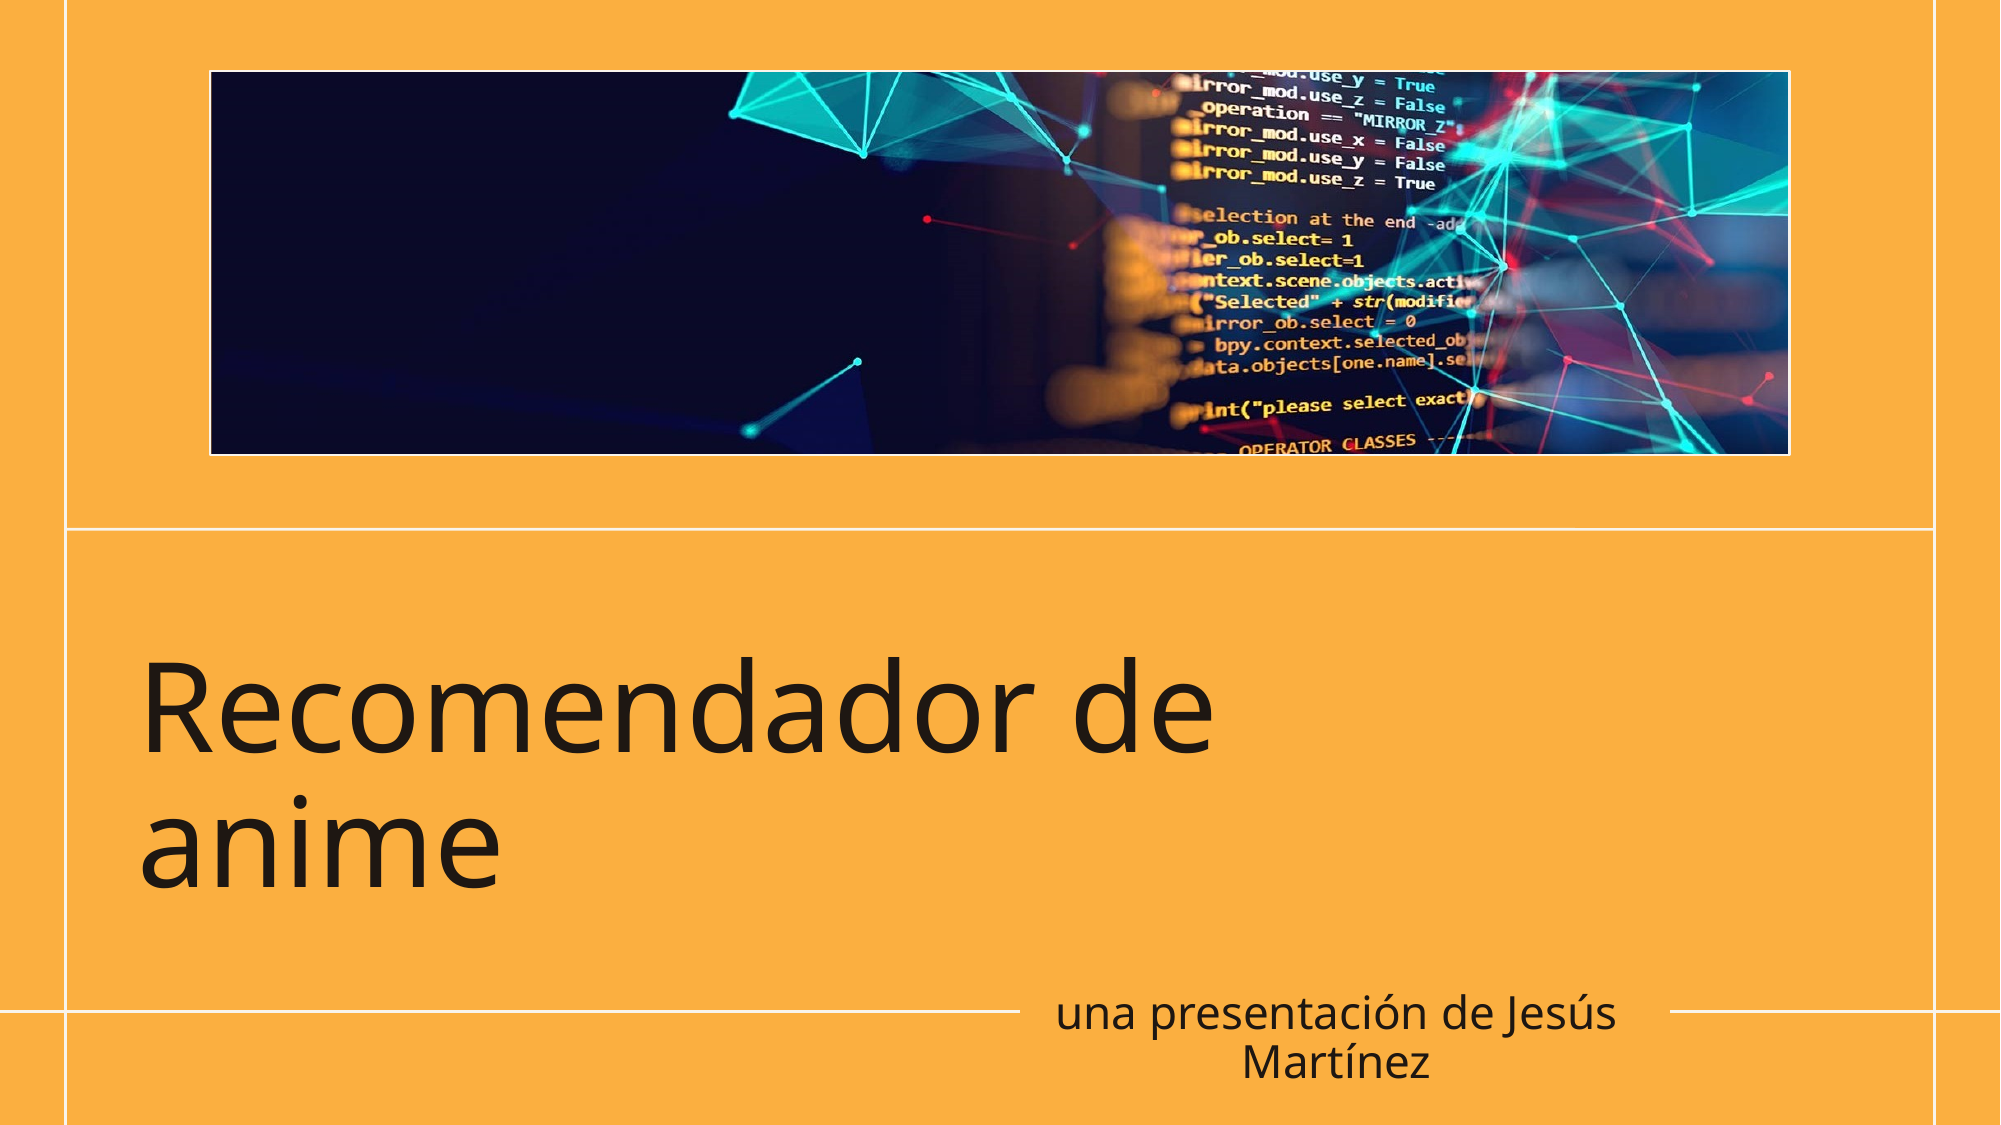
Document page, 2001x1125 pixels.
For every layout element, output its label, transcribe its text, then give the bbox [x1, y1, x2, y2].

picture [211, 72, 1789, 454]
title Recomendador de anime [122, 531, 1480, 923]
subtitle una presentación de Jesús Martínez [999, 982, 1673, 1070]
